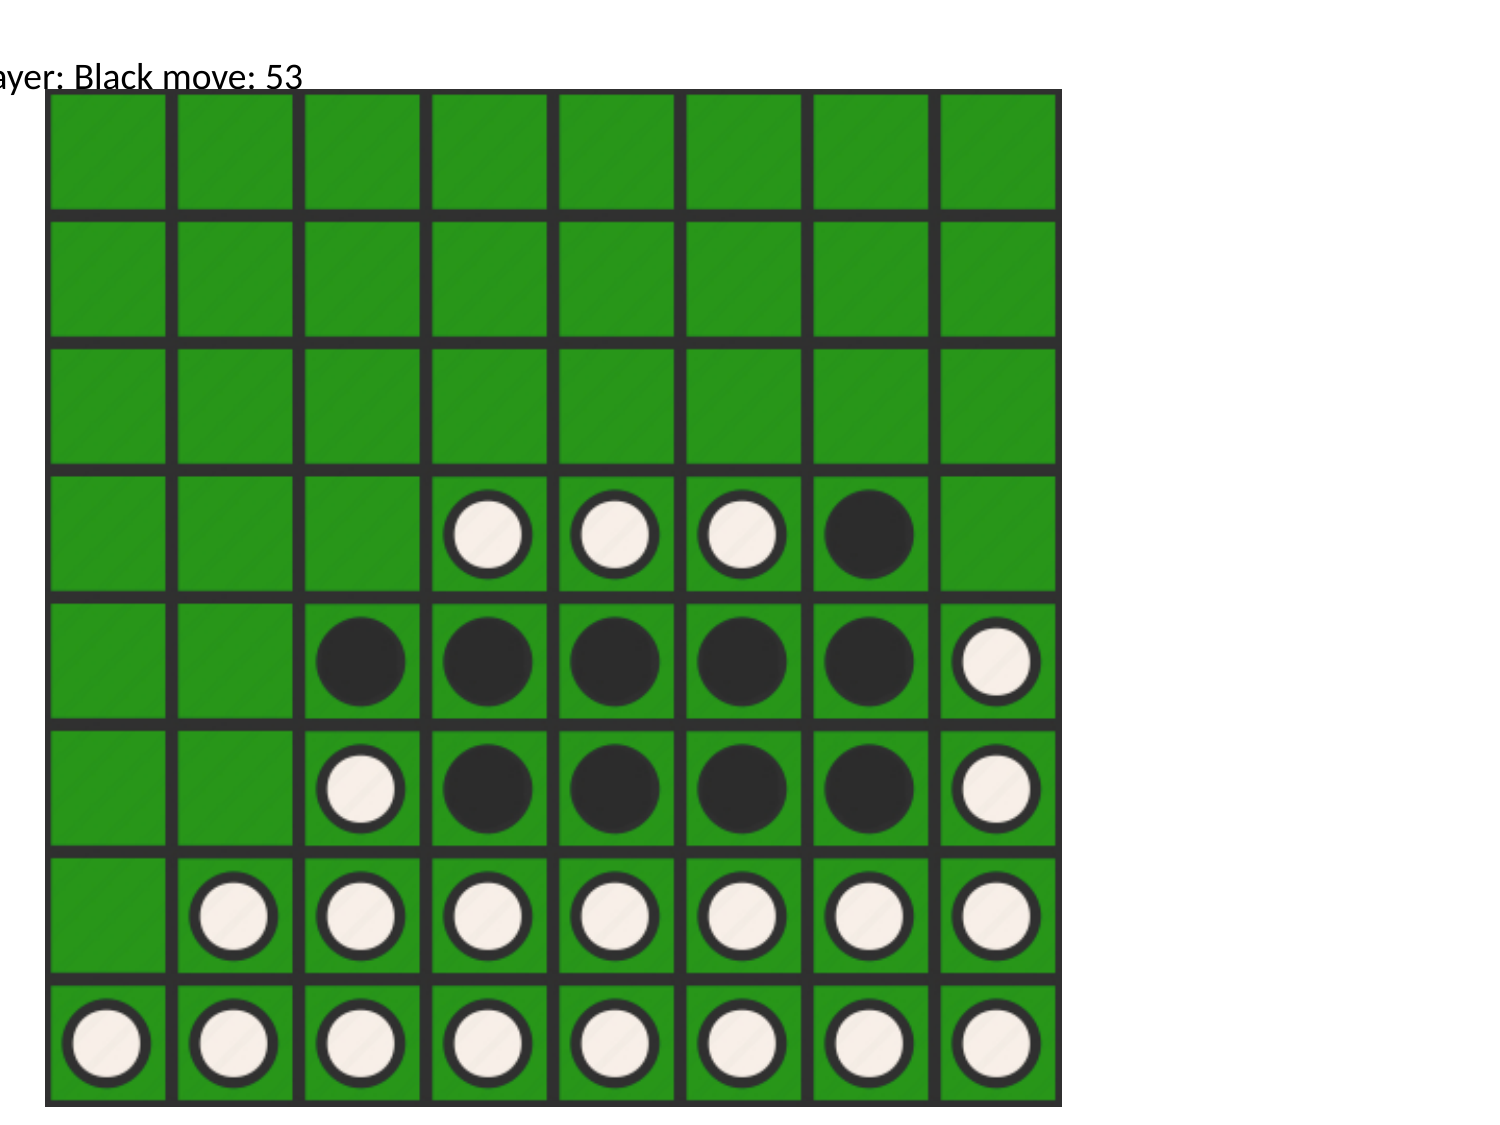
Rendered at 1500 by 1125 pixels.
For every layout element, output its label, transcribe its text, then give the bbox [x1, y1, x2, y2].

text_box turn: 27 player: Black move: 53 [0, 44, 319, 105]
picture [44, 89, 1062, 1107]
